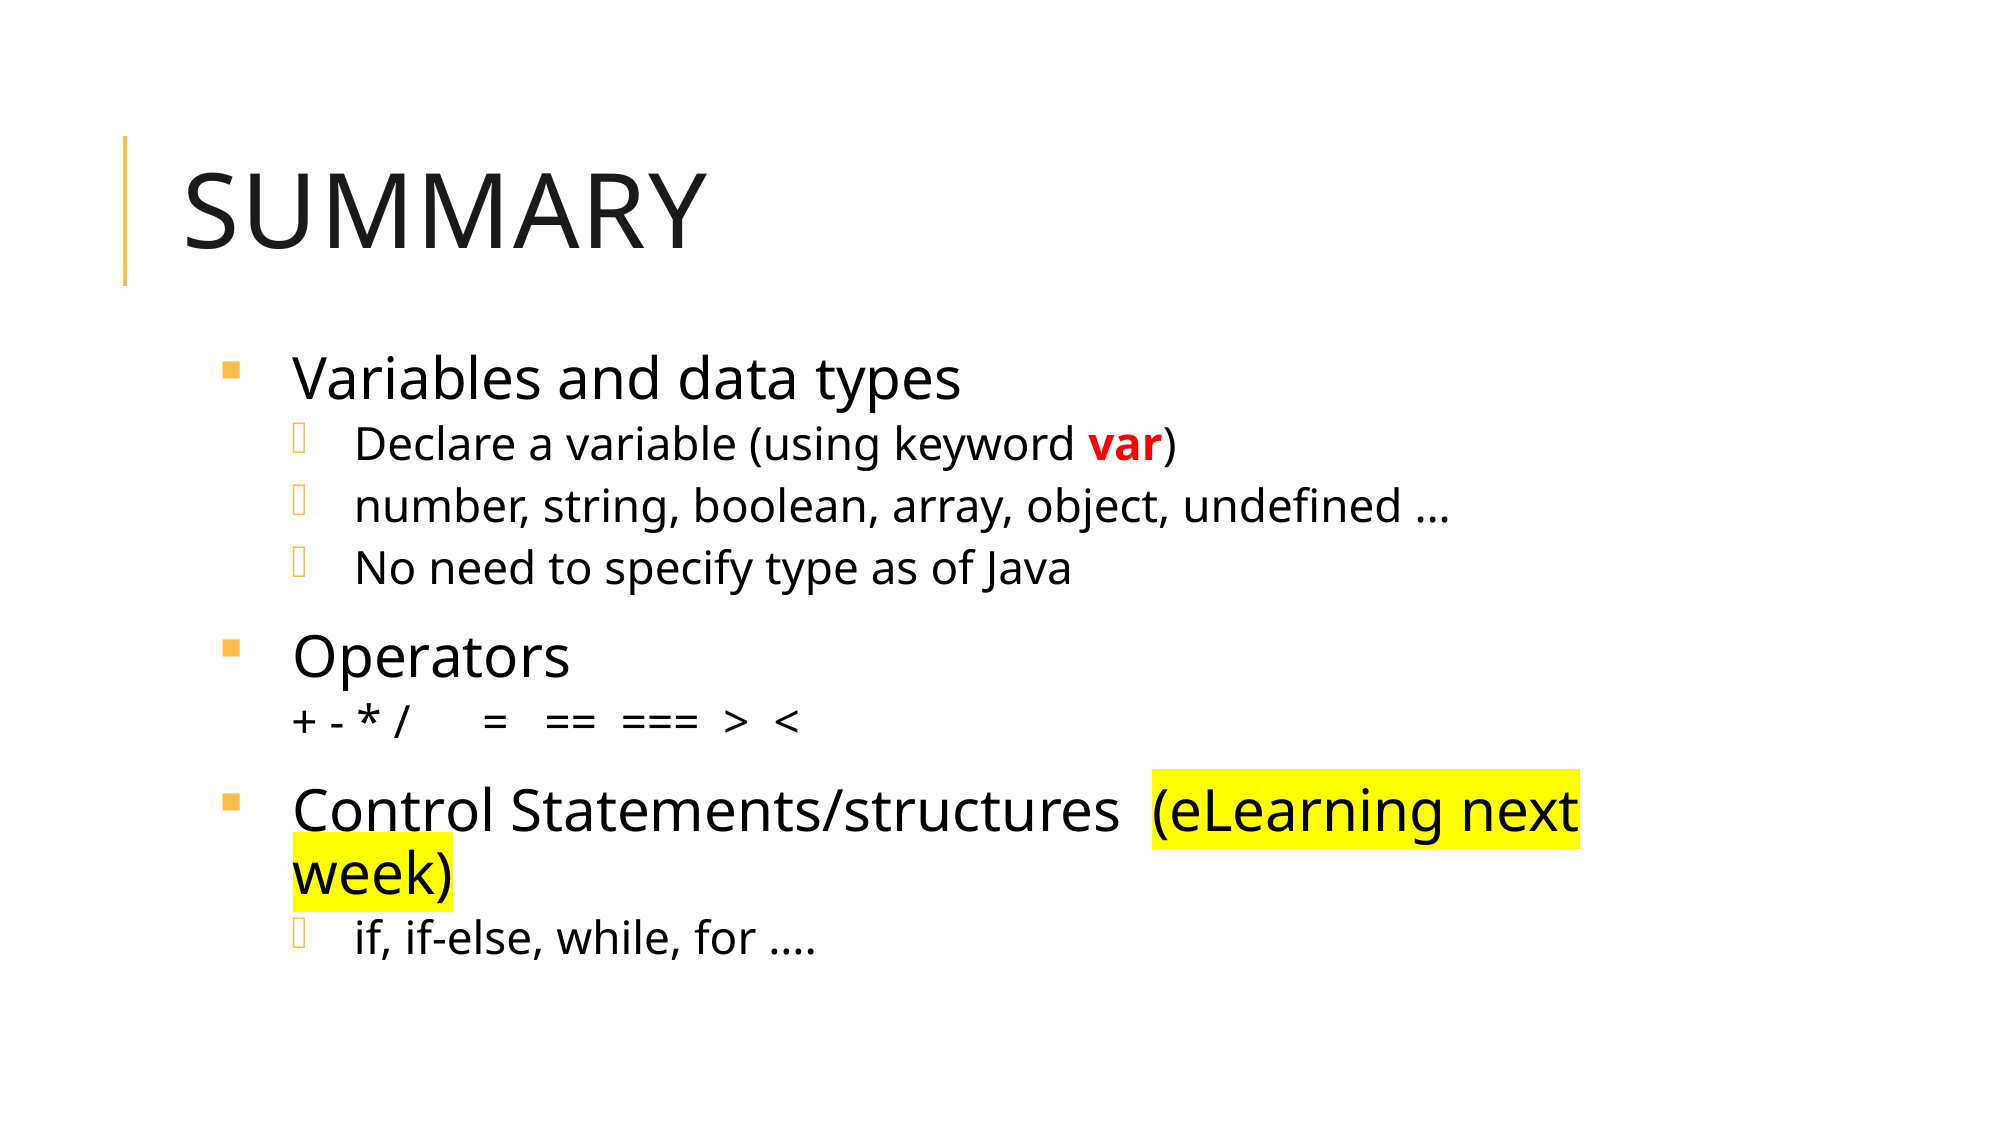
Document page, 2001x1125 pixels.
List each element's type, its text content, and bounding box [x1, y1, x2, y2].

title Summary [168, 96, 1763, 342]
list Variables and data types Declare a variable (using keyword var) number, string, boolean, array, object, undefined … No need to specify type as of Java Operators + - * / = == === > < Control Statements/structures (eLearning next week) if, if-else, while, for …. [163, 341, 1759, 1002]
